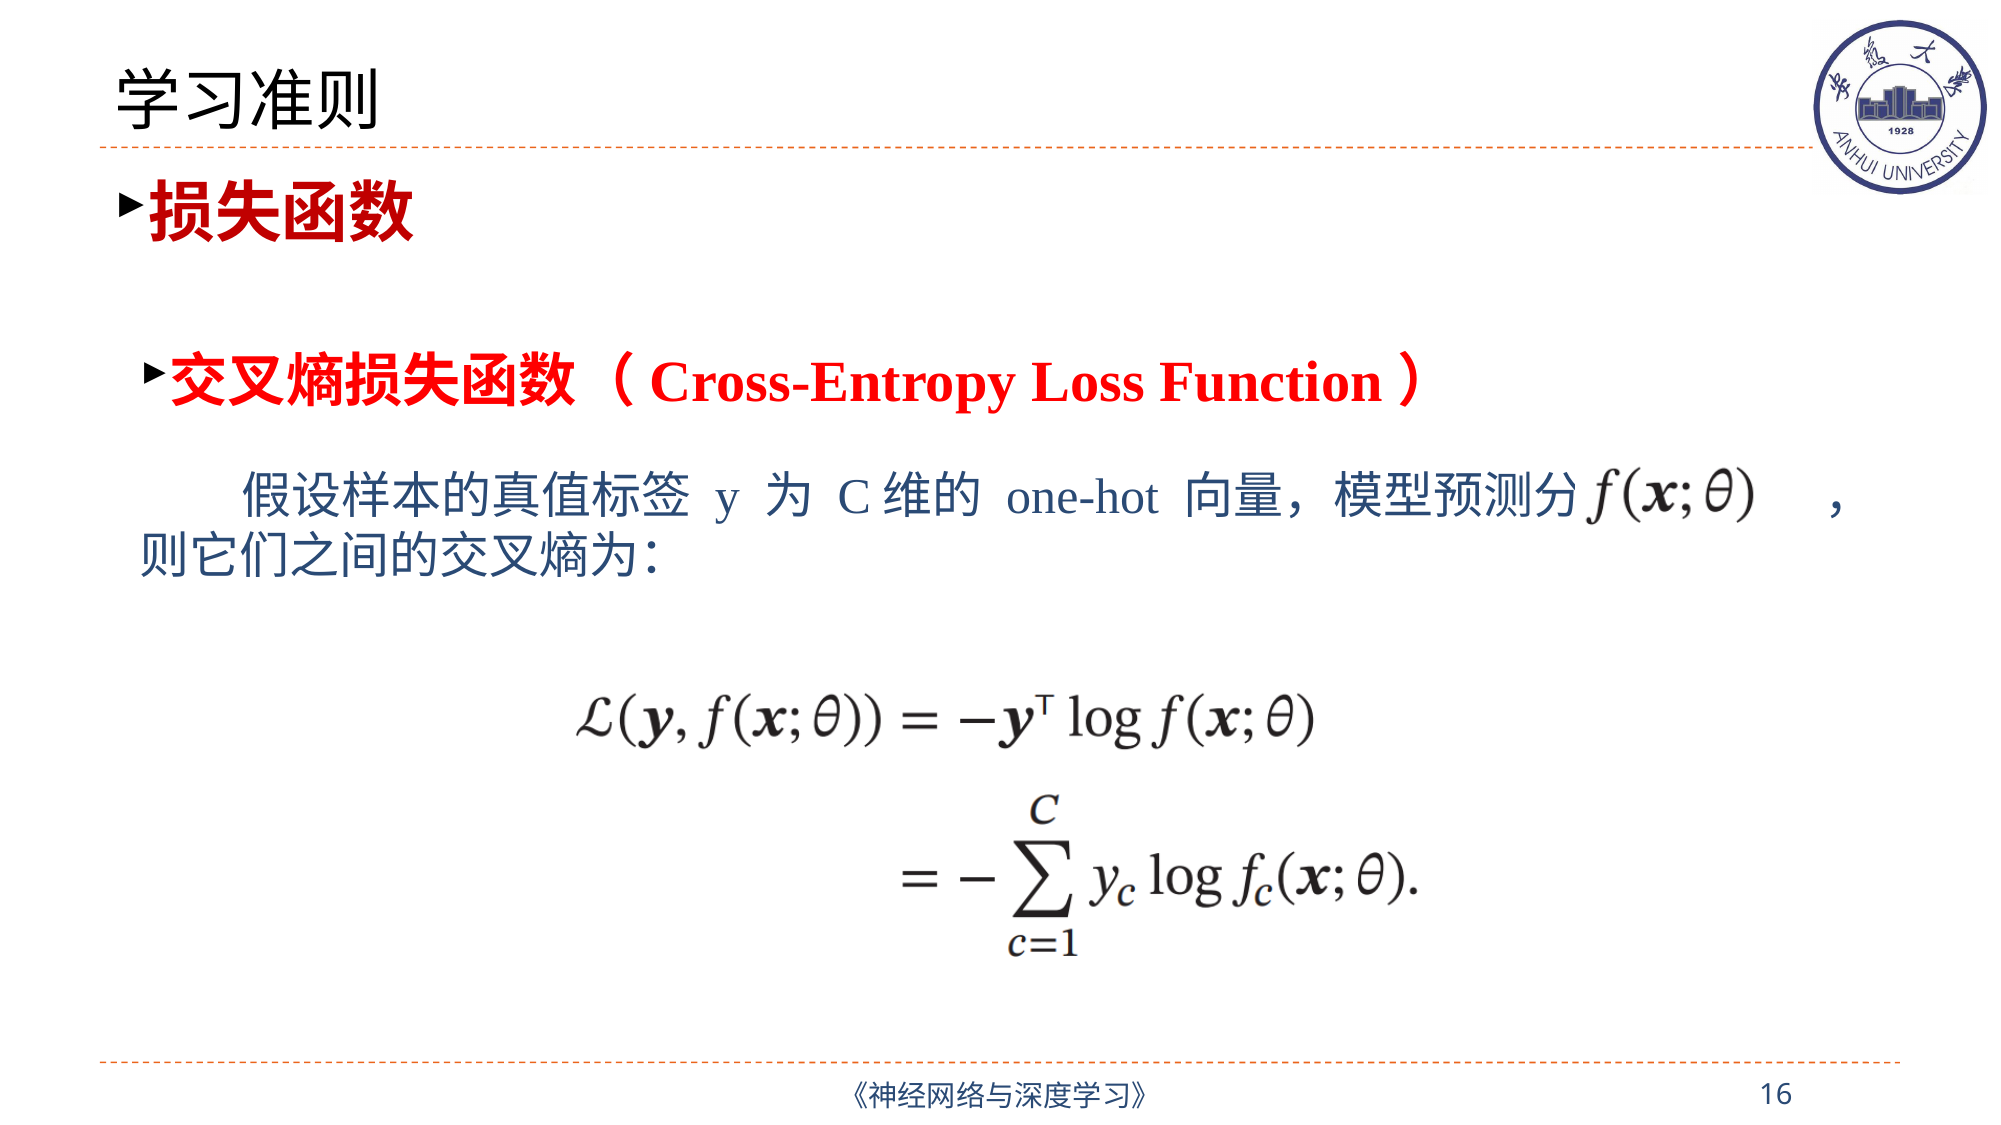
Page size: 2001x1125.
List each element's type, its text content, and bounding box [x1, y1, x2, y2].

picture [1574, 447, 1763, 550]
picture [1812, 19, 1988, 195]
text_box 假设样本的真值标签 y 为 C维的 one-hot 向量，模型预测分布 ， 则它们之间的交叉熵为： [124, 456, 1925, 592]
list 损失函数 交叉熵损失函数（Cross-Entropy Loss Function） [99, 162, 1900, 450]
title 学习准则 [99, 24, 1808, 146]
picture [530, 637, 1469, 1000]
